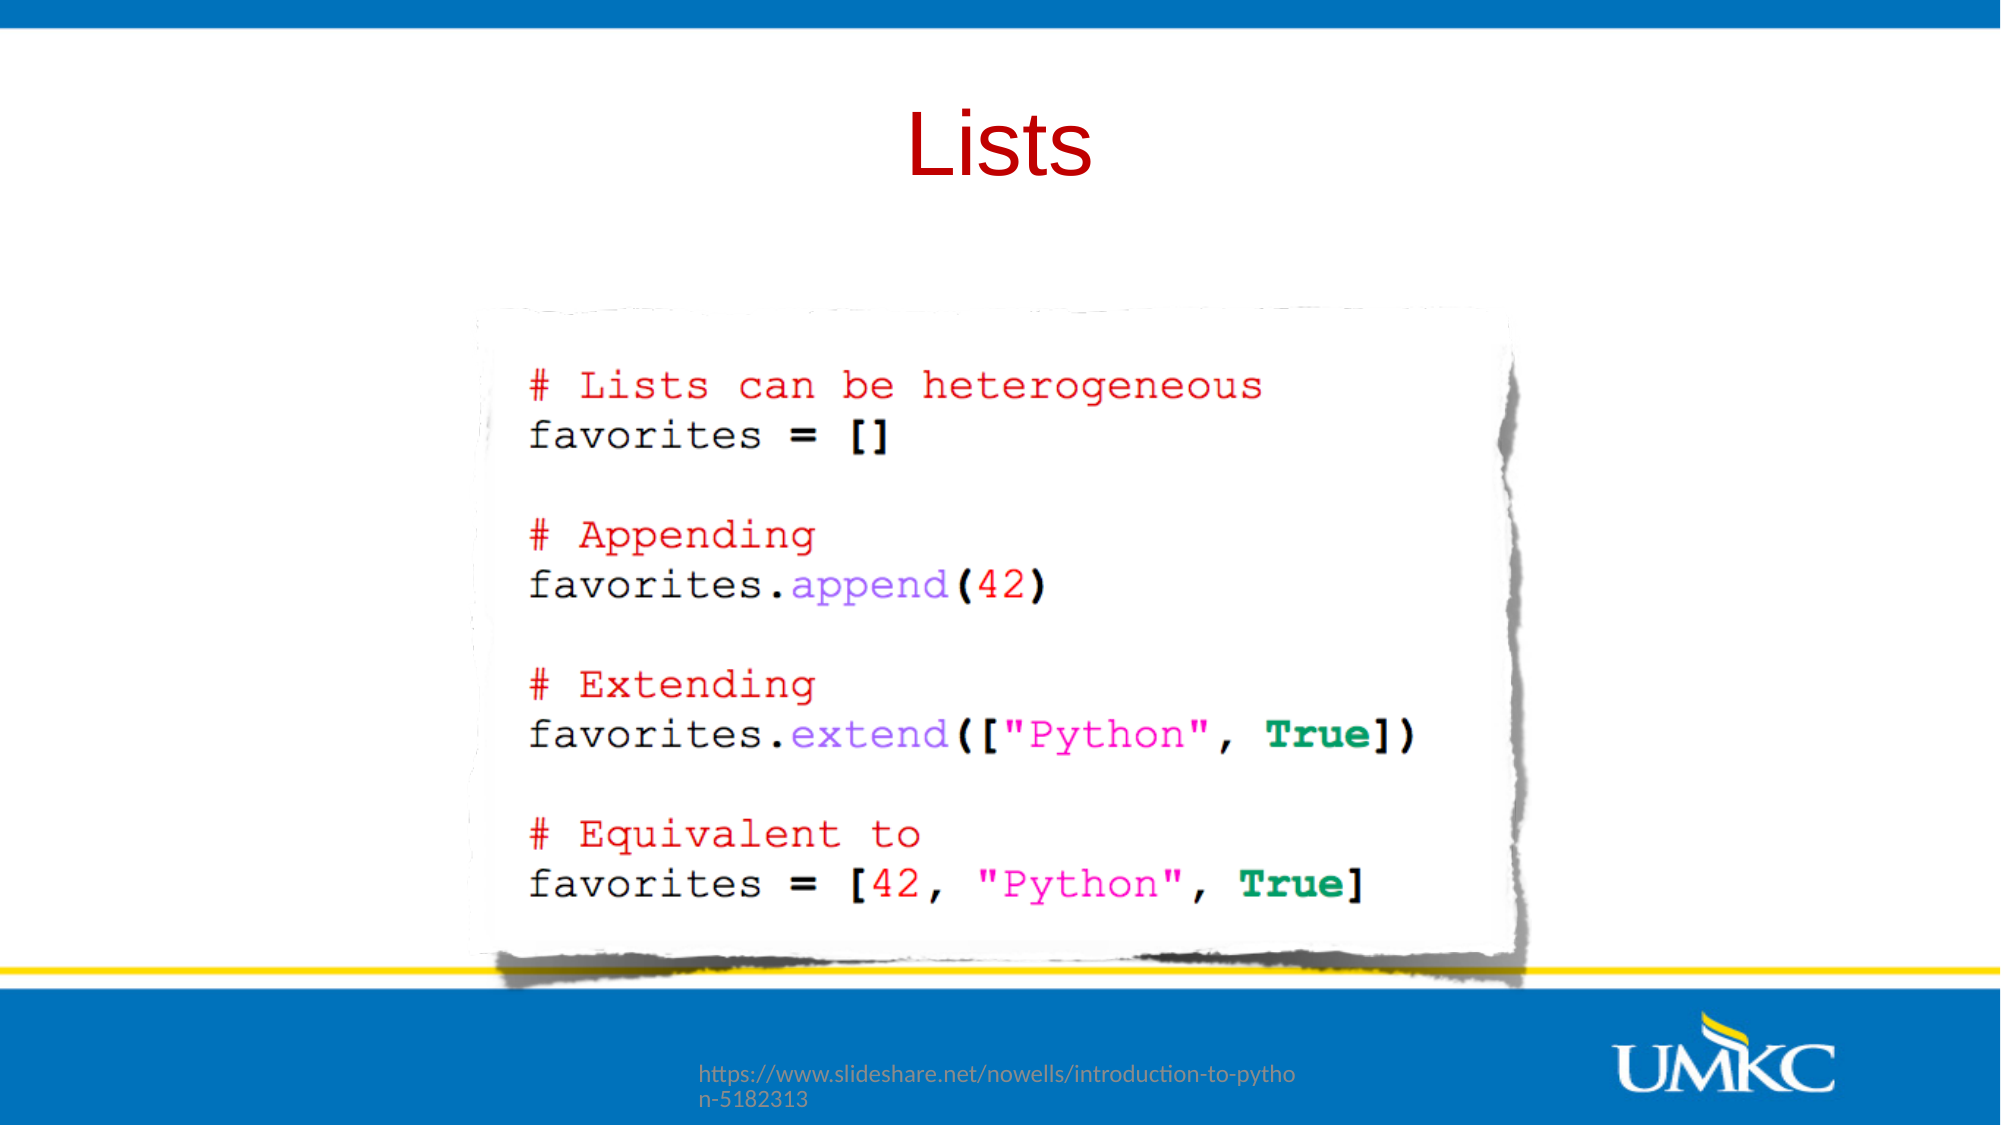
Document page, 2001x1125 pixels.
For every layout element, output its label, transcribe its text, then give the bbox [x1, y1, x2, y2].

picture [0, 0, 2001, 1125]
title Lists [99, 45, 1900, 233]
footer https://www.slideshare.net/nowells/introduction-to-python-5182313 [683, 1042, 1317, 1103]
